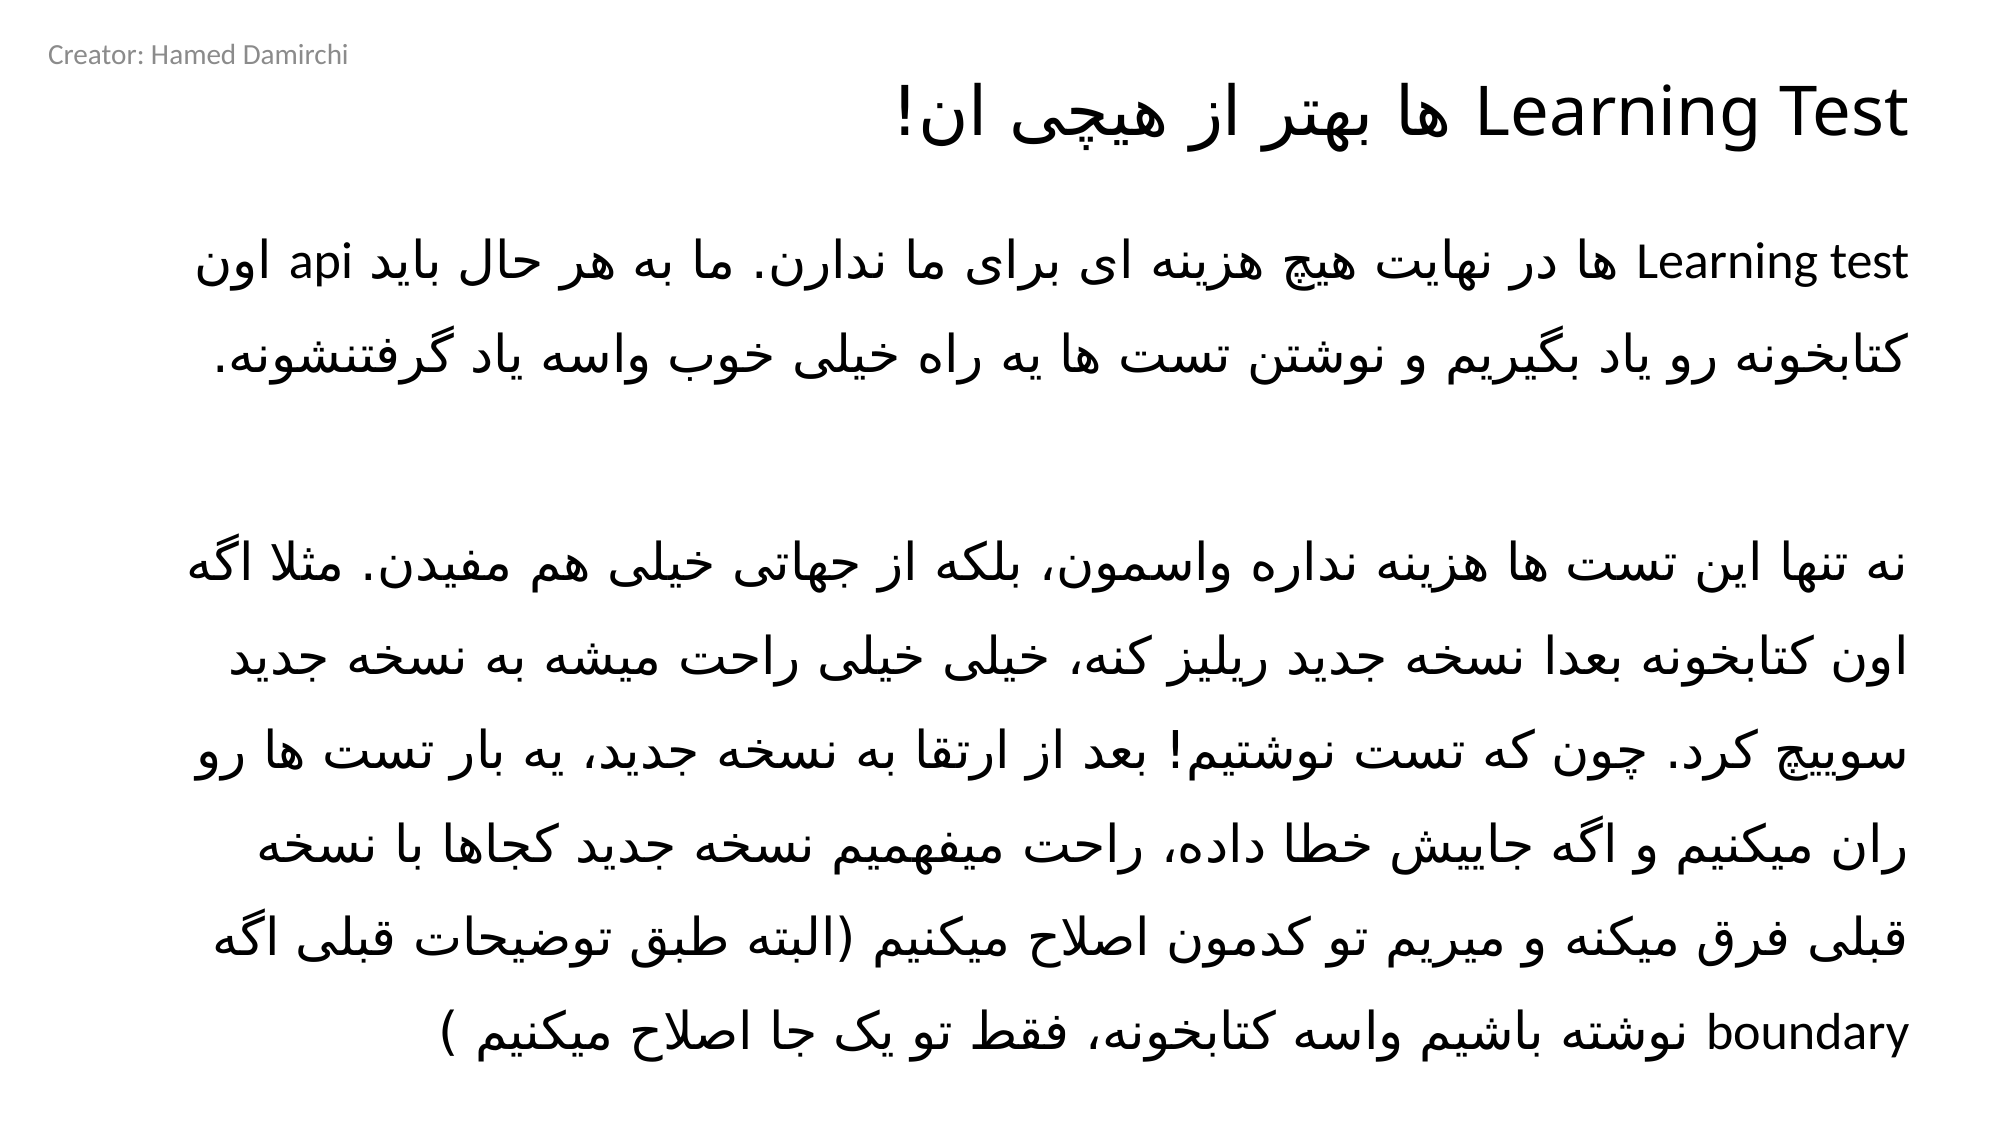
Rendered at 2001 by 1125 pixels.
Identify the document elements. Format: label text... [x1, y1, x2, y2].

title Learning Test ها بهتر از هیچی ان! [137, 52, 1925, 174]
list Learning test ها در نهایت هیچ هزینه ای برای ما ندارن. ما به هر حال باید api اون کتابخونه رو یاد بگیریم و نوشتن تست ها یه راه خیلی خوب واسه یاد گرفتنشونه. نه تنها این تست ها هزینه نداره واسمون، بلکه از جهاتی خیلی هم مفیدن. مثلا اگه اون کتابخونه بعدا نسخه جدید ریلیز کنه، خیلی خیلی راحت میشه به نسخه جدید سوییچ کرد. چون که تست نوشتیم! بعد از ارتقا به نسخه جدید، یه بار تست ها رو ران میکنیم و اگه جاییش خطا داده، راحت میفهمیم نسخه جدید کجاها با نسخه قبلی فرق میکنه و میریم تو کدمون اصلاح میکنیم (البته طبق توضیحات قبلی اگه boundary نوشته باشیم واسه کتابخونه، فقط تو یک جا اصلاح میکنیم ) [137, 188, 1925, 1093]
footer Creator: Hamed Damirchi [33, 22, 400, 83]
